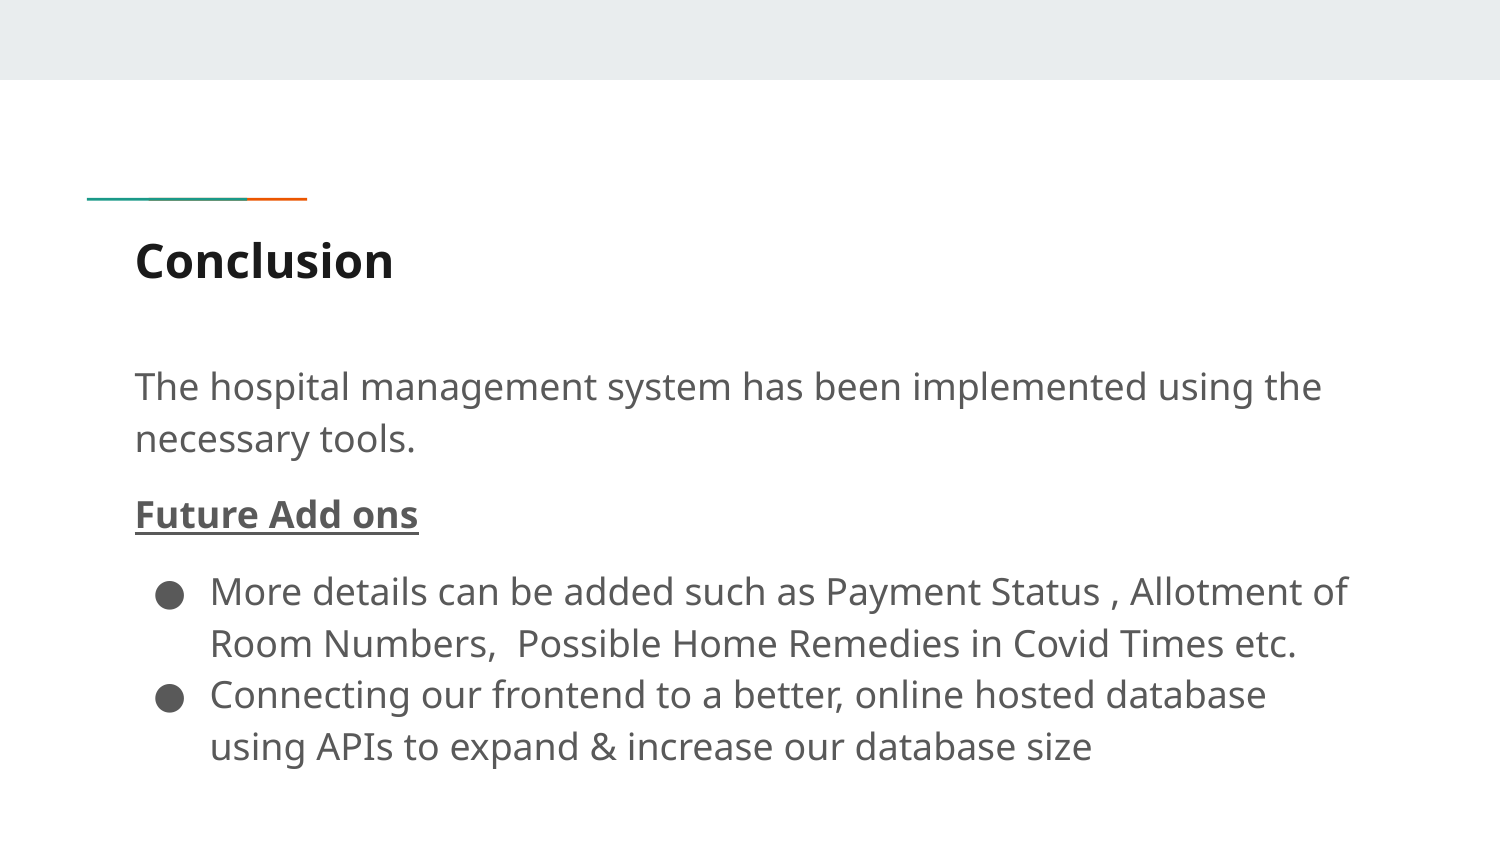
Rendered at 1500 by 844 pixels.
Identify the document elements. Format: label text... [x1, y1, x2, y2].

title Conclusion [119, 216, 1381, 305]
list The hospital management system has been implemented using the necessary tools. Future Add ons More details can be added such as Payment Status , Allotment of Room Numbers, Possible Home Remedies in Covid Times etc. Connecting our frontend to a better, online hosted database using APIs to expand & increase our database size [119, 341, 1381, 808]
